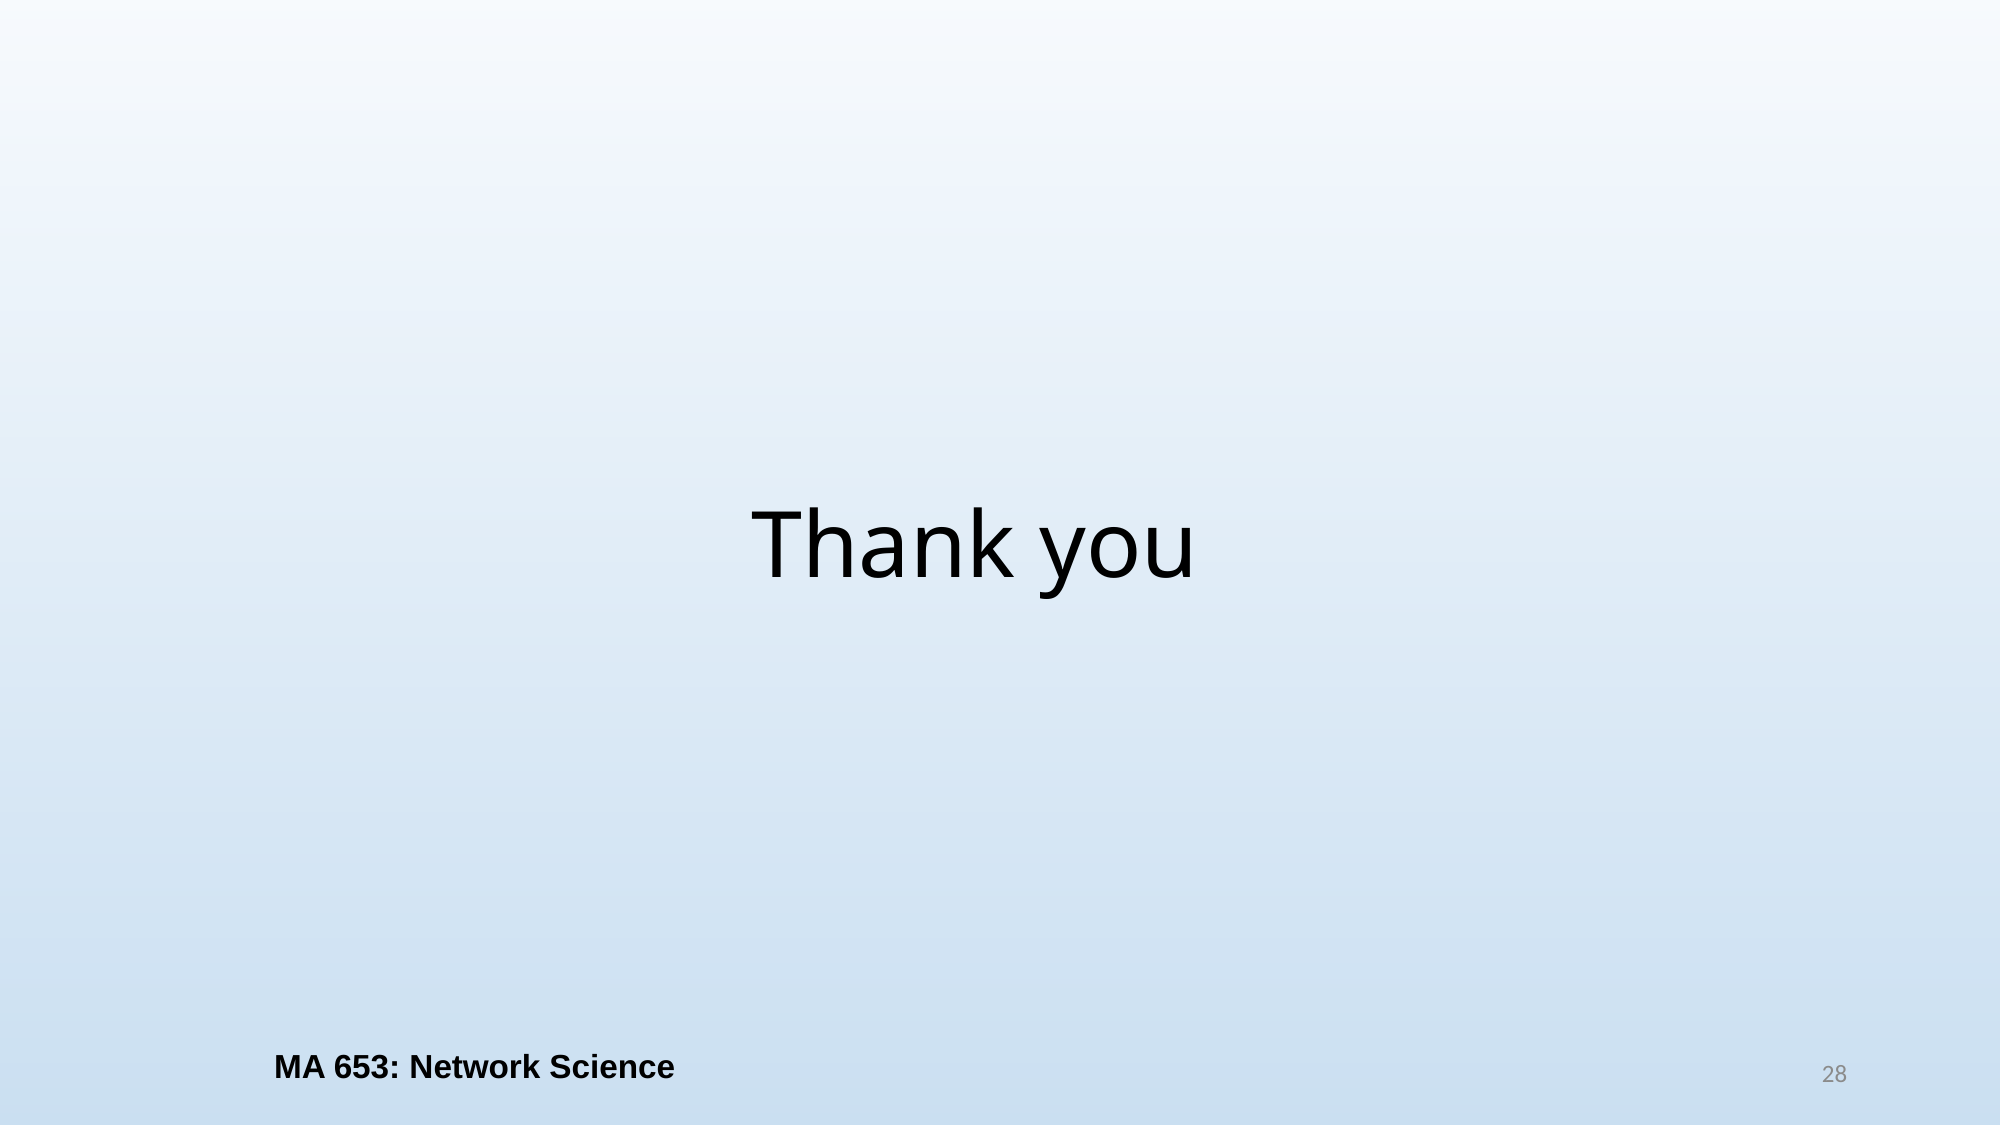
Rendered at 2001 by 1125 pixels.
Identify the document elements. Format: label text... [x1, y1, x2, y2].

slide_number 28 [1412, 1042, 1863, 1103]
title Thank you [112, 438, 1838, 657]
footer MA 653: Network Science [137, 1035, 813, 1096]
